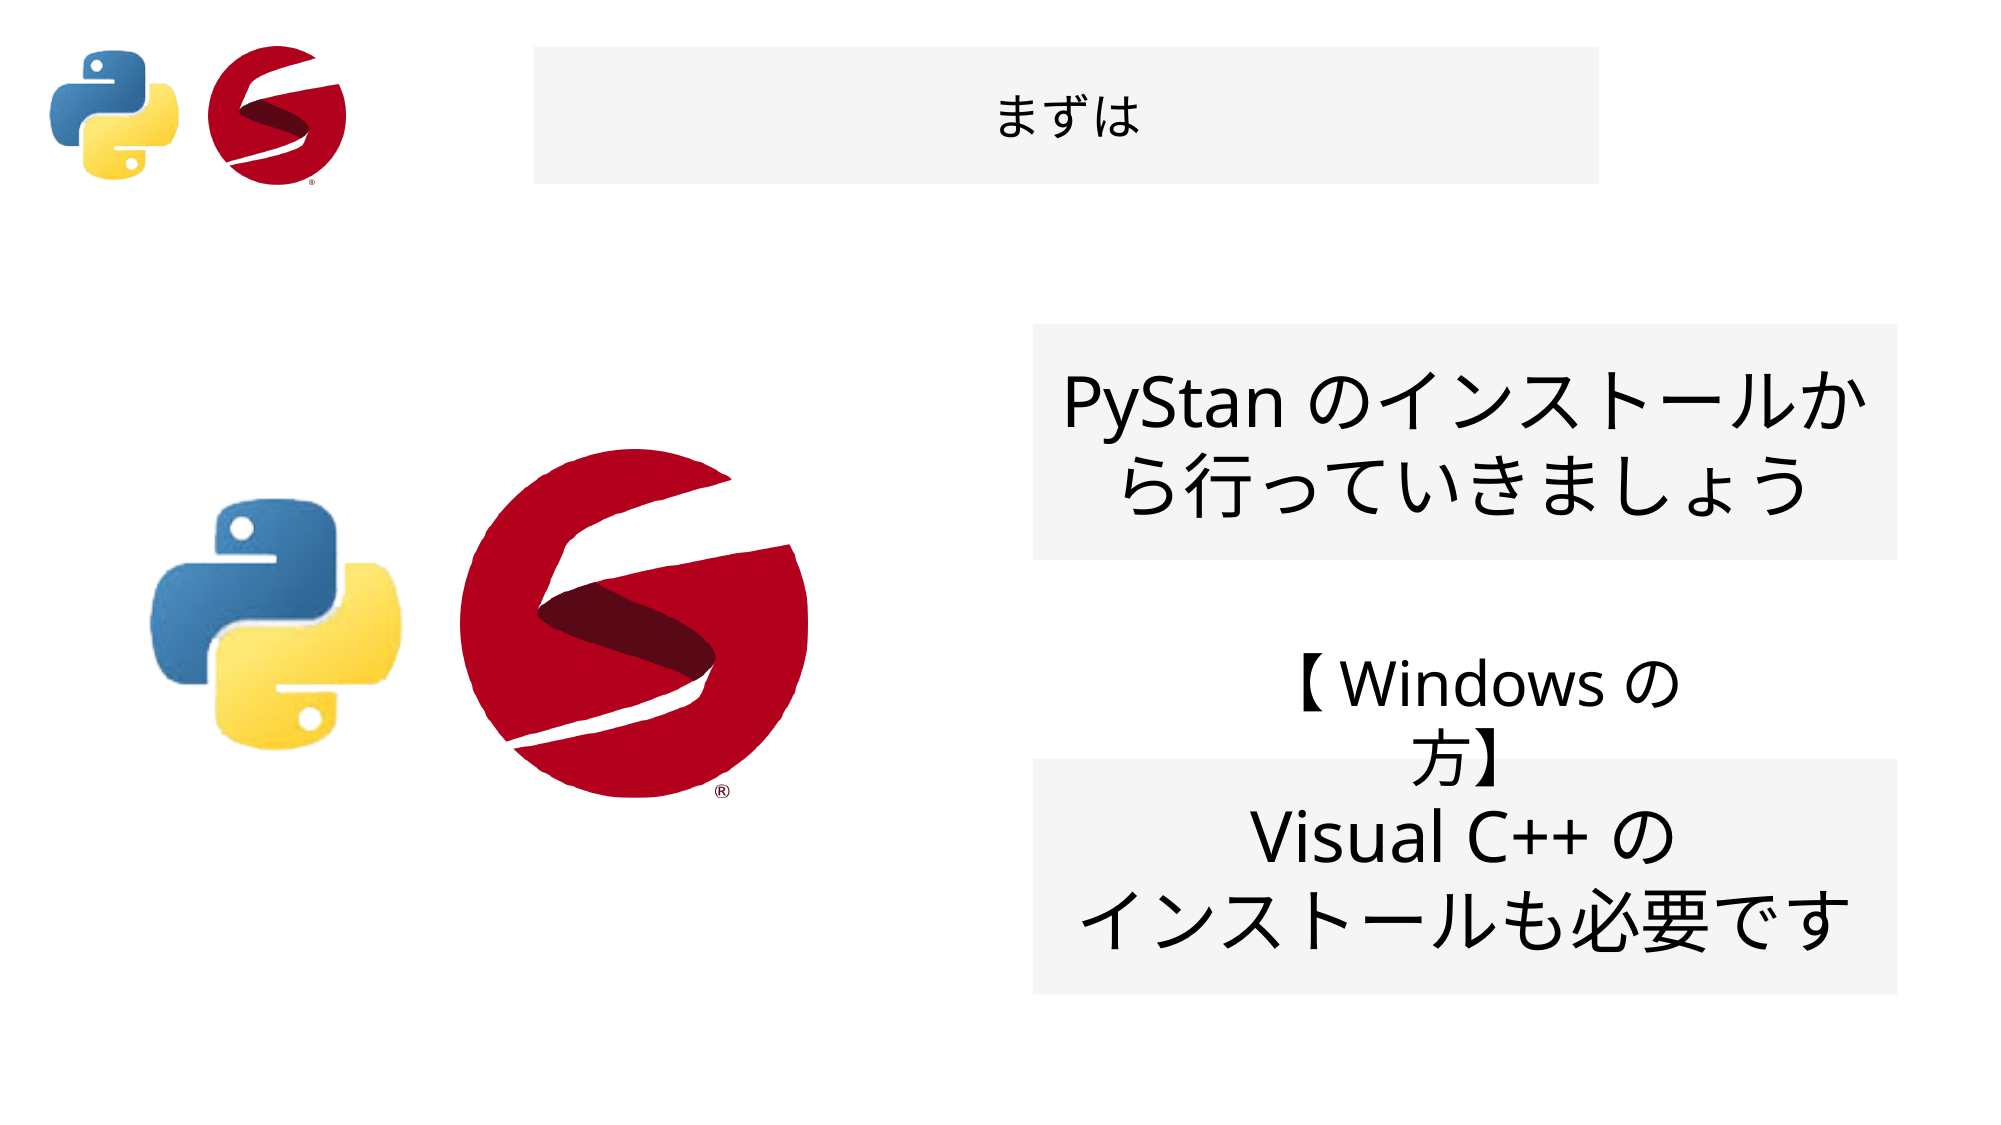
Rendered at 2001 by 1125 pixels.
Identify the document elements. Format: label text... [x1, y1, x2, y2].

text_box まずは [533, 46, 1599, 185]
text_box PyStanのインストールから行っていきましょう [1032, 323, 1898, 561]
text_box Visual C++の インストールも必要です [1032, 758, 1898, 995]
text_box 【Windowsの方】 [1223, 636, 1723, 802]
picture [20, 21, 346, 210]
picture [93, 441, 808, 809]
